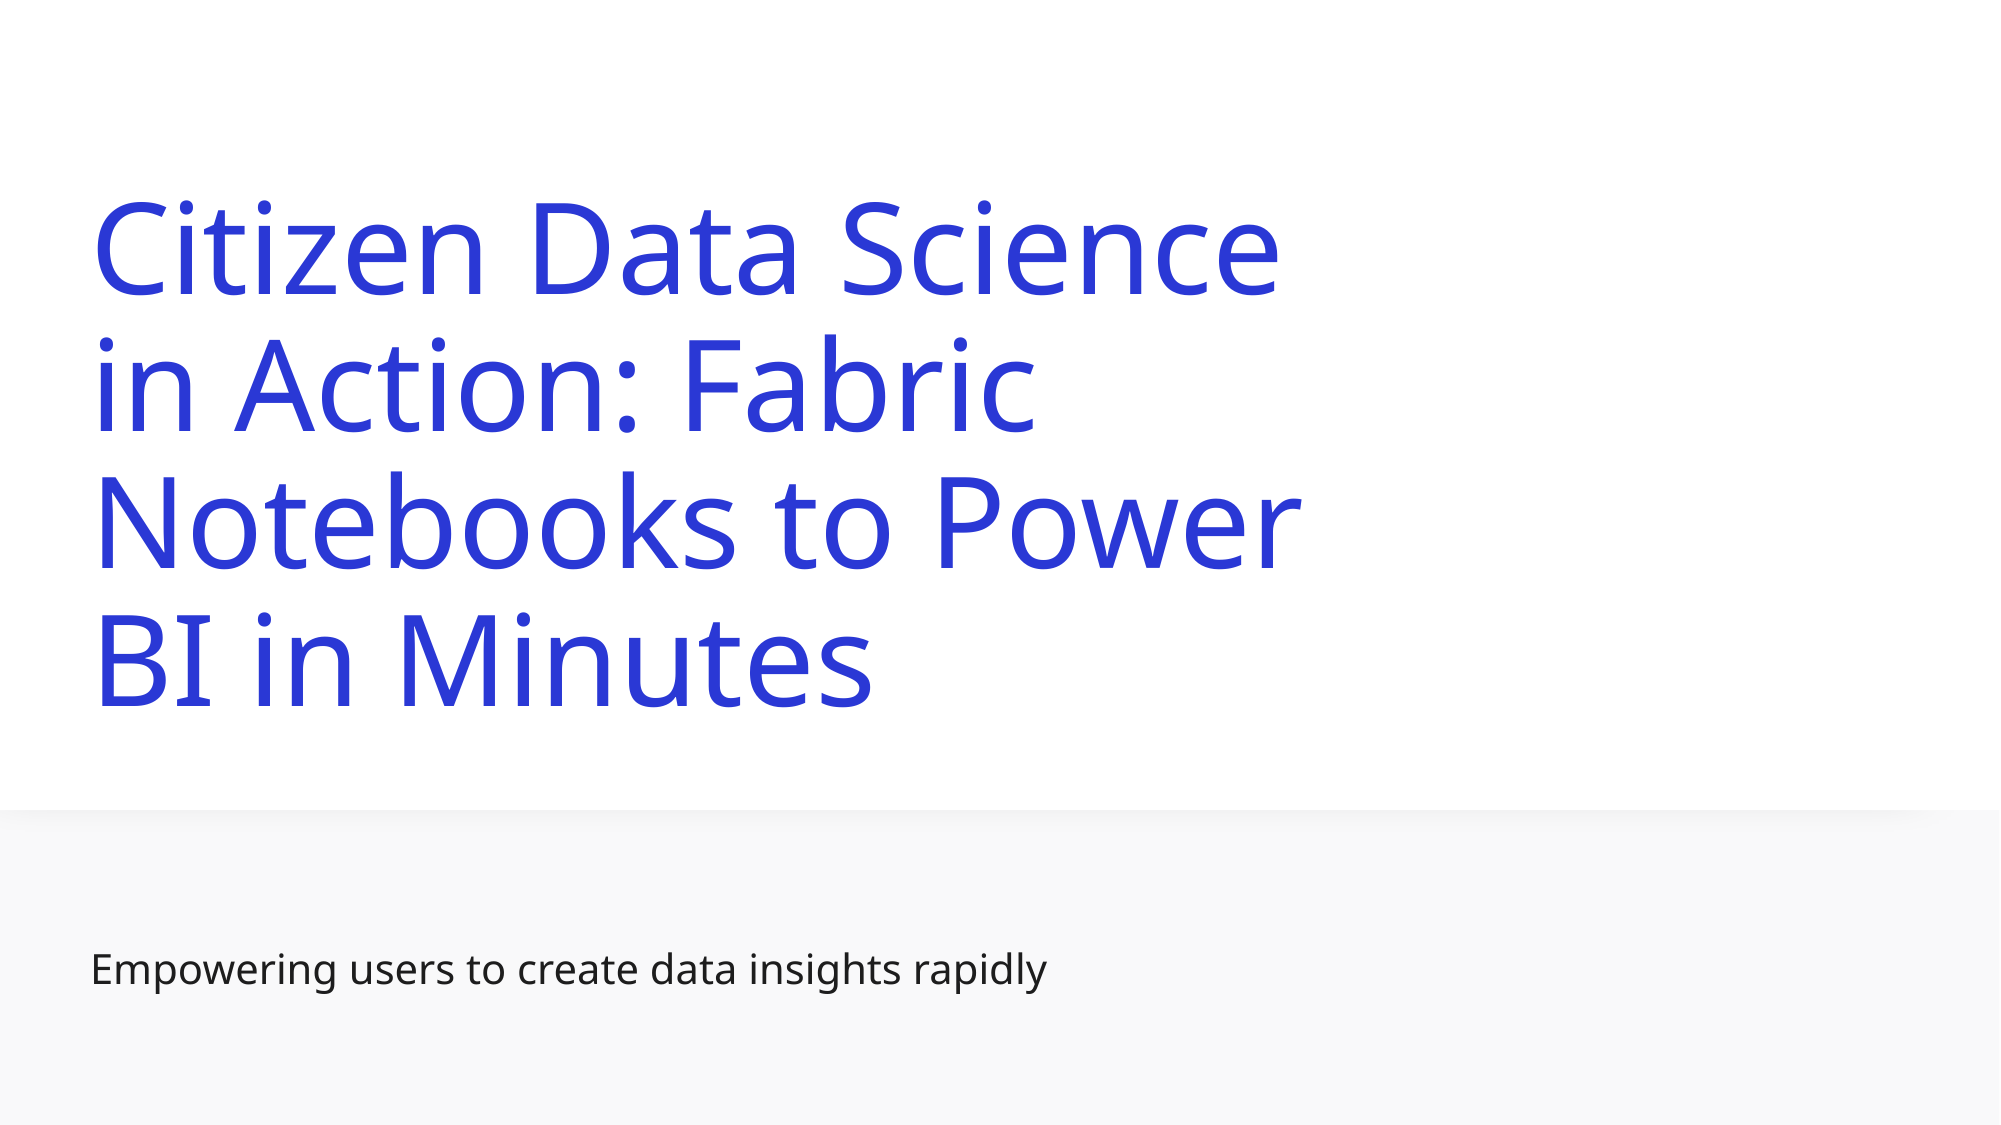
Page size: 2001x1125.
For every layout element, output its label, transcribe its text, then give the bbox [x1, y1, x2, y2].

title Citizen Data Science in Action: Fabric Notebooks to Power BI in Minutes [75, 151, 1368, 742]
subtitle Empowering users to create data insights rapidly [75, 881, 1368, 1043]
